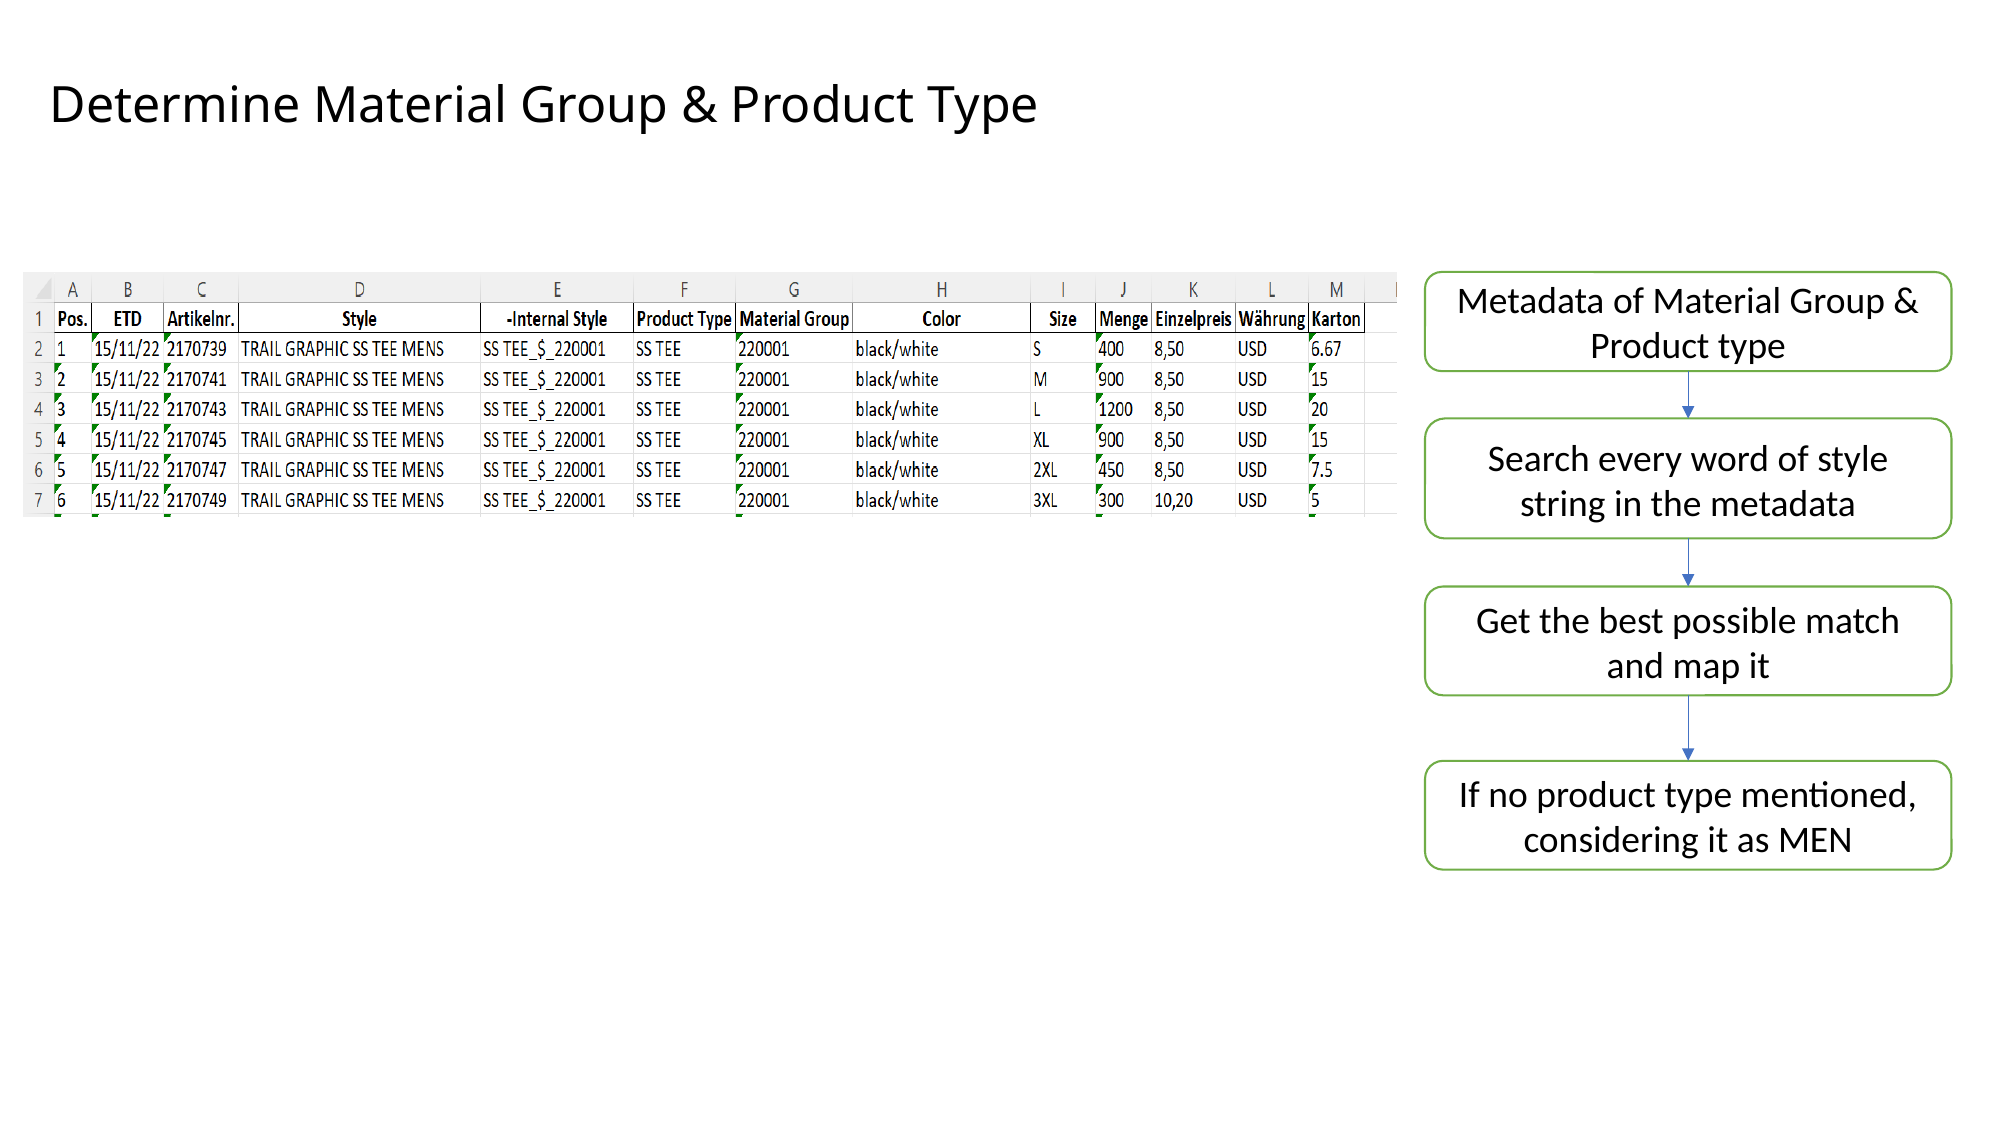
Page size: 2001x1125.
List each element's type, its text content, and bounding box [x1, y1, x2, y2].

title Determine Material Group & Product Type [34, 36, 1760, 176]
text_box Get the best possible match and map it [1423, 585, 1953, 697]
text_box Search every word of style string in the metadata [1423, 417, 1953, 540]
picture [23, 272, 1397, 517]
text_box Metadata of Material Group & Product type [1423, 270, 1953, 373]
text_box If no product type mentioned, considering it as MEN [1423, 759, 1953, 871]
